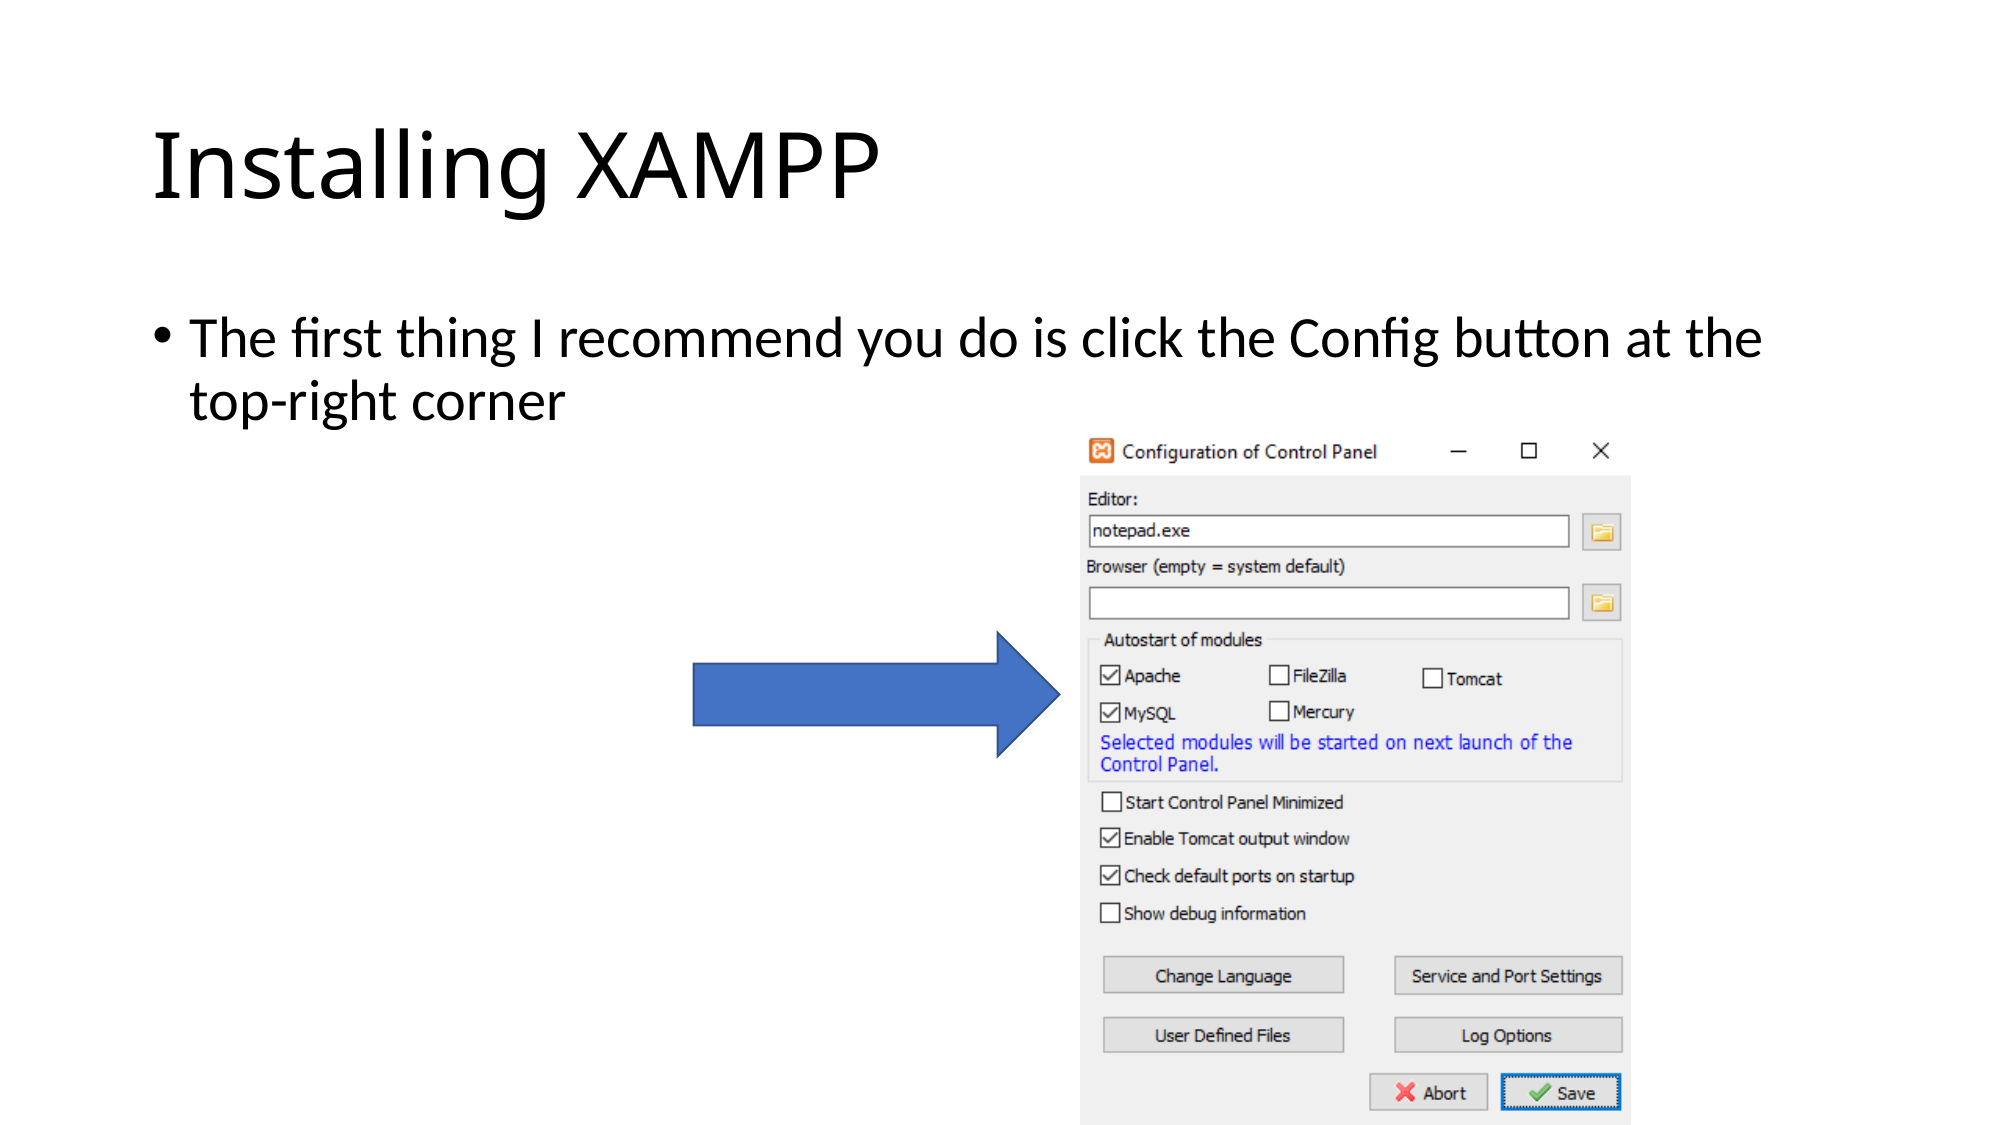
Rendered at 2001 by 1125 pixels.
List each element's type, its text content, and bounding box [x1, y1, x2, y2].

picture [1080, 429, 1631, 1125]
title Installing XAMPP [137, 59, 1863, 278]
list The first thing I recommend you do is click the Config button at the top-right corner [137, 299, 1863, 1014]
text_box [692, 630, 1061, 759]
